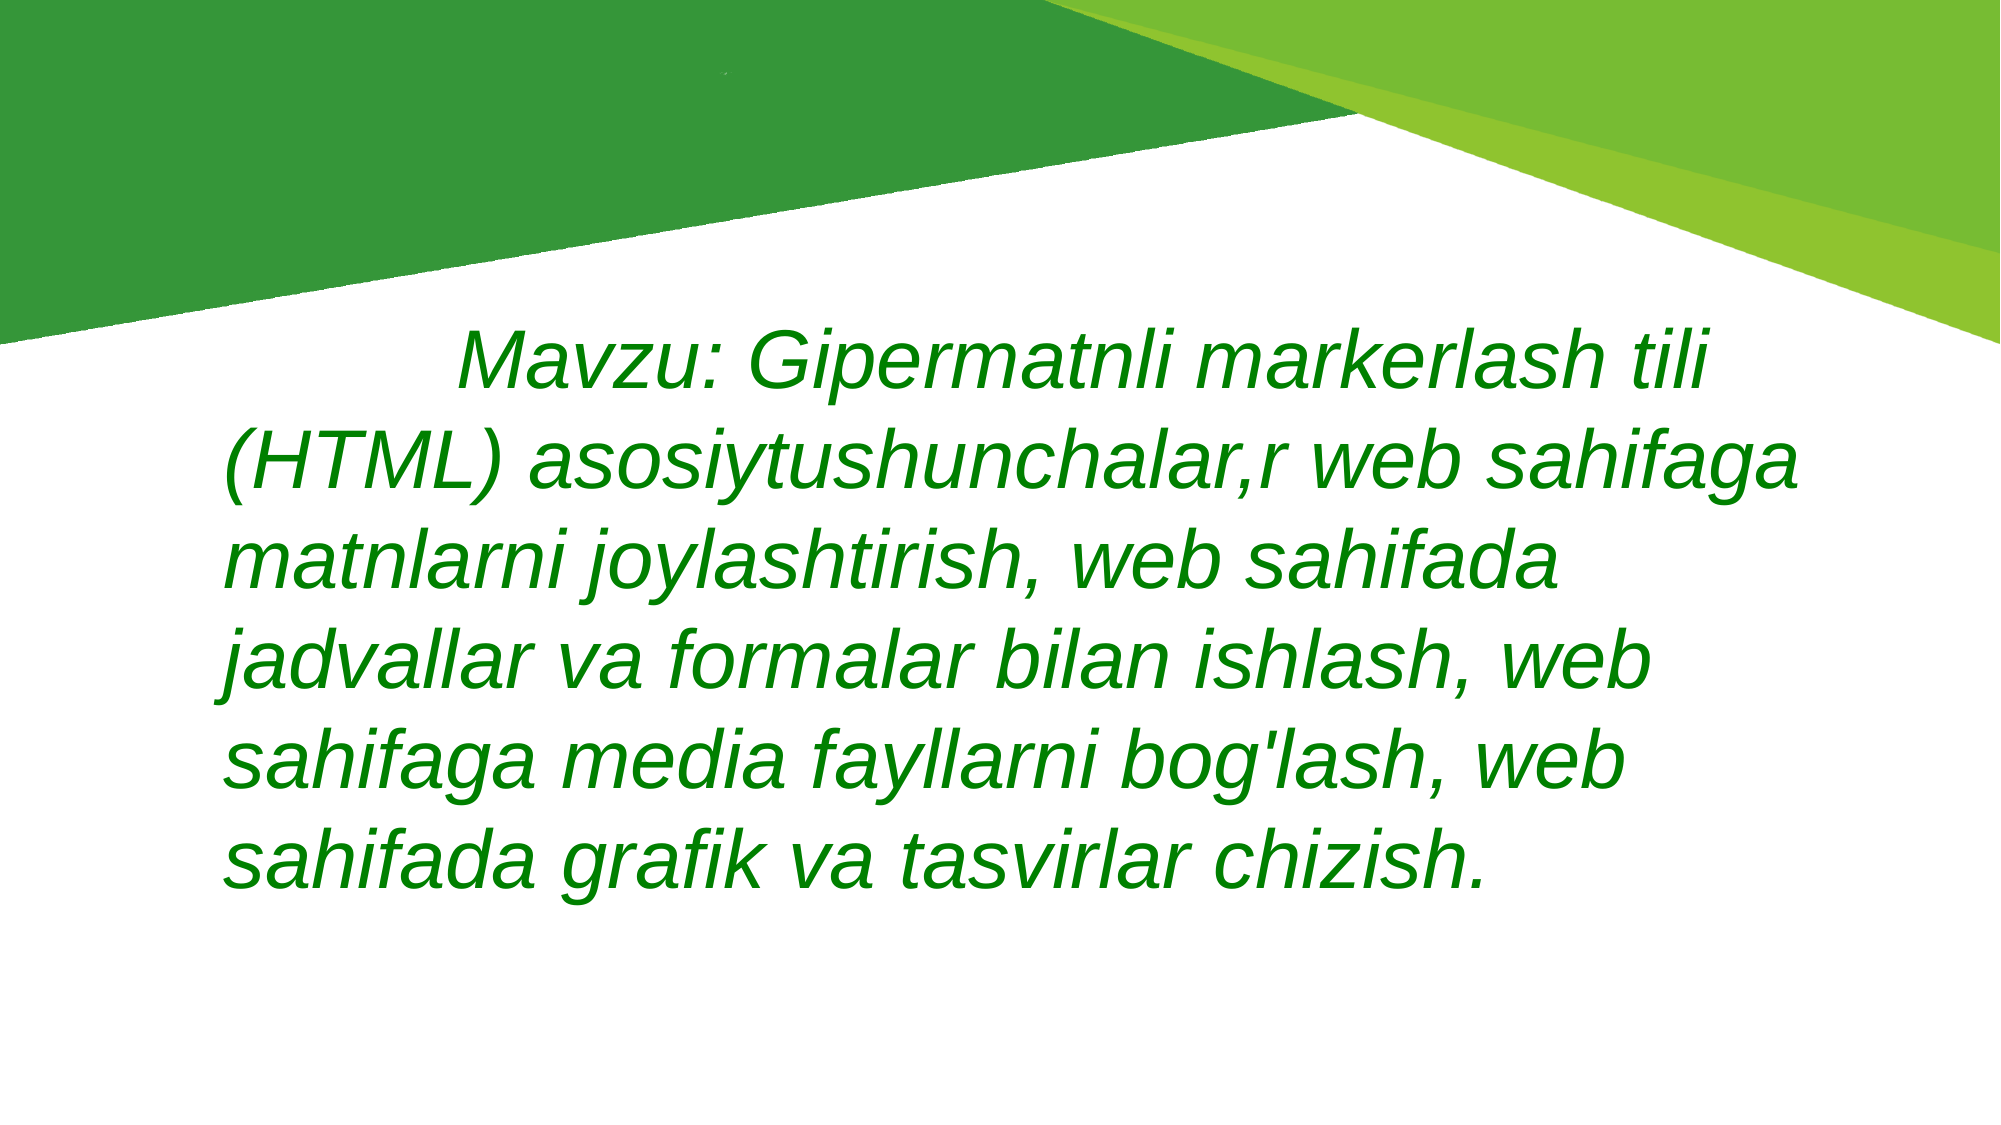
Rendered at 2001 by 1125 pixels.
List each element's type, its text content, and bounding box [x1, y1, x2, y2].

picture [0, 0, 2000, 443]
text_box Mavzu: Gipermatnli markerlash tili (HTML) asosiytushunchalar,r web sahifaga matnlarni joylashtirish, web sahifada jadvallar va formalar bilan ishlash, web sahifaga media fayllarni bog'lash, web sahifada grafik va tasvirlar chizish. [208, 443, 1828, 913]
